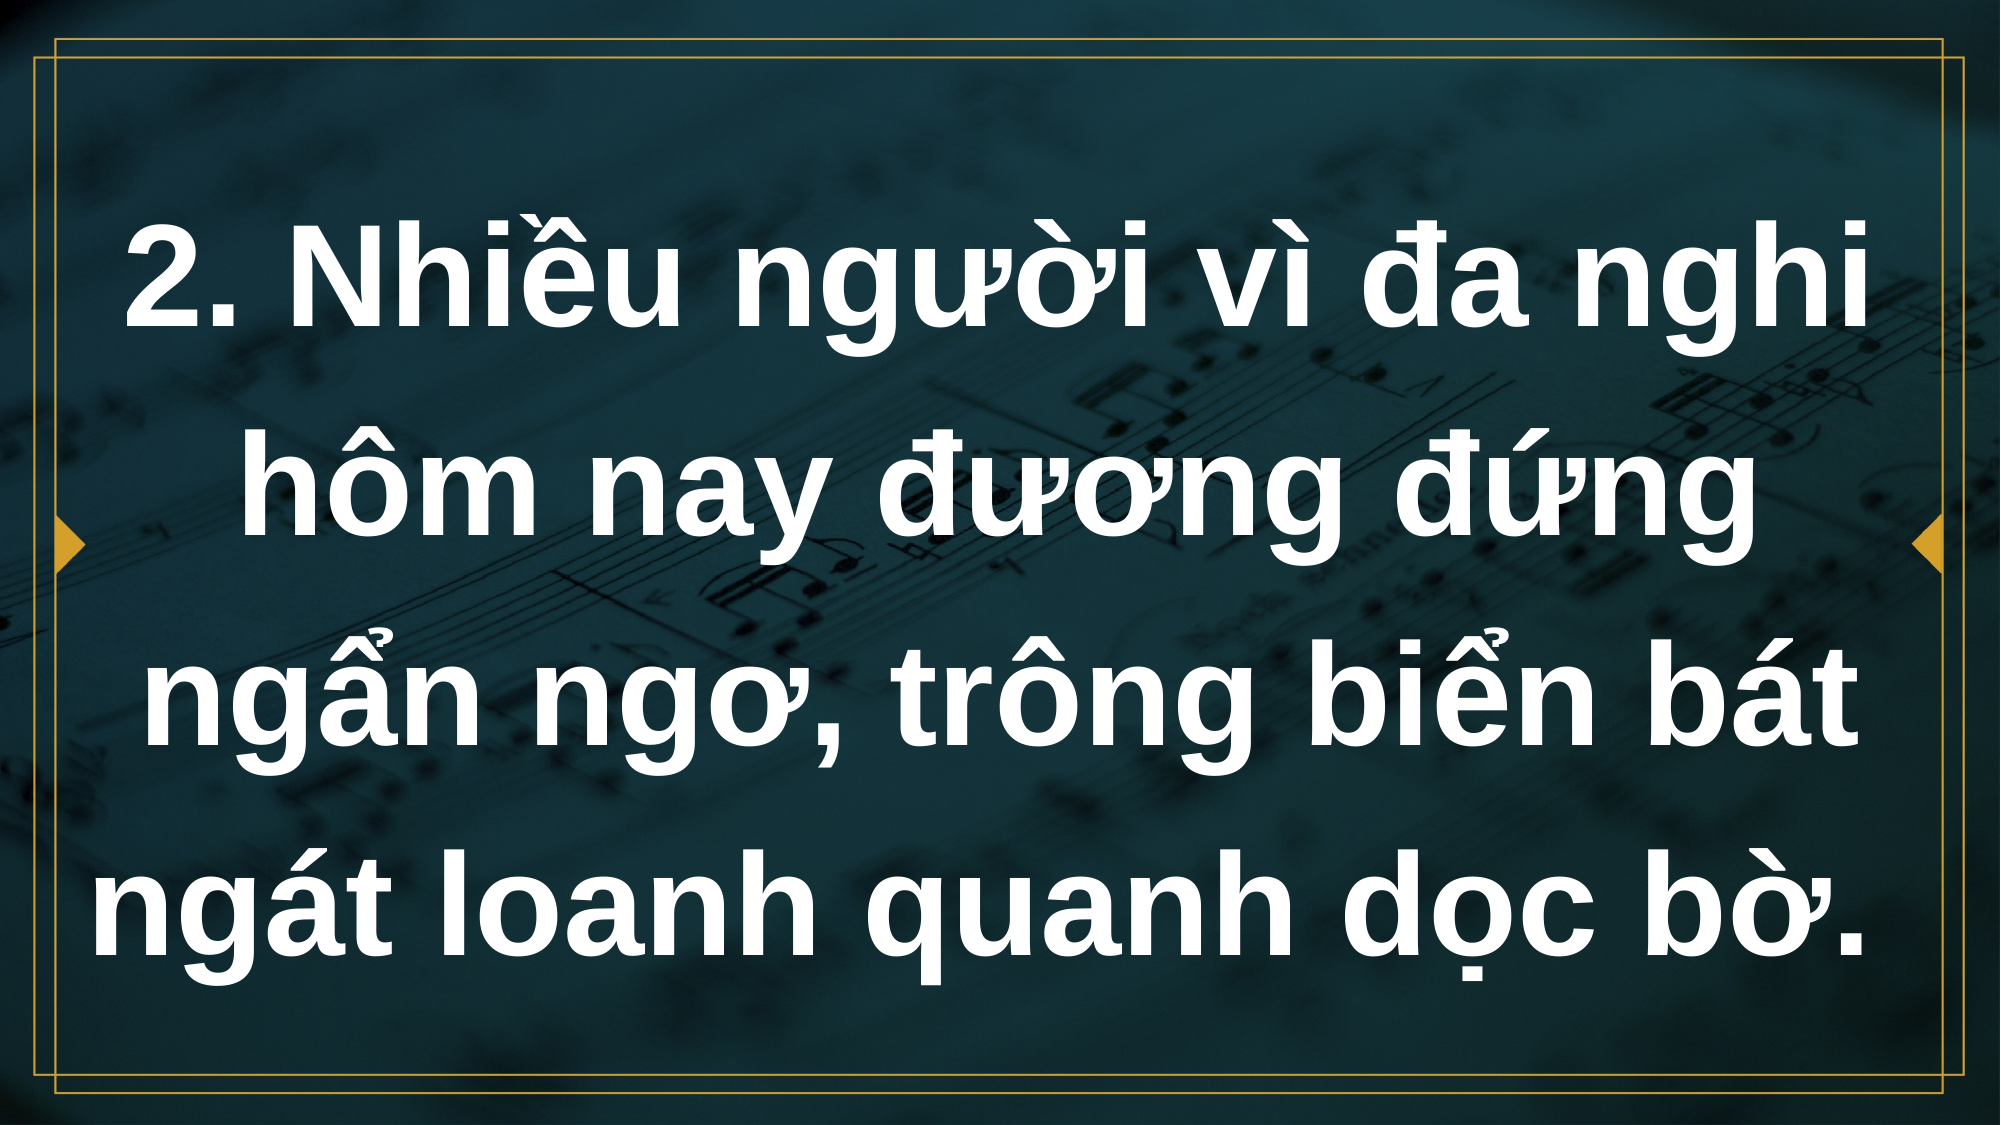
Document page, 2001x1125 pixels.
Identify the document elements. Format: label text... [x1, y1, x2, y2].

picture [0, 0, 2000, 1125]
title 2. Nhiều người vì đa nghi hôm nay đương đứng ngẩn ngơ, trông biển bát ngát loanh quanh dọc bờ. [55, 53, 1945, 1077]
